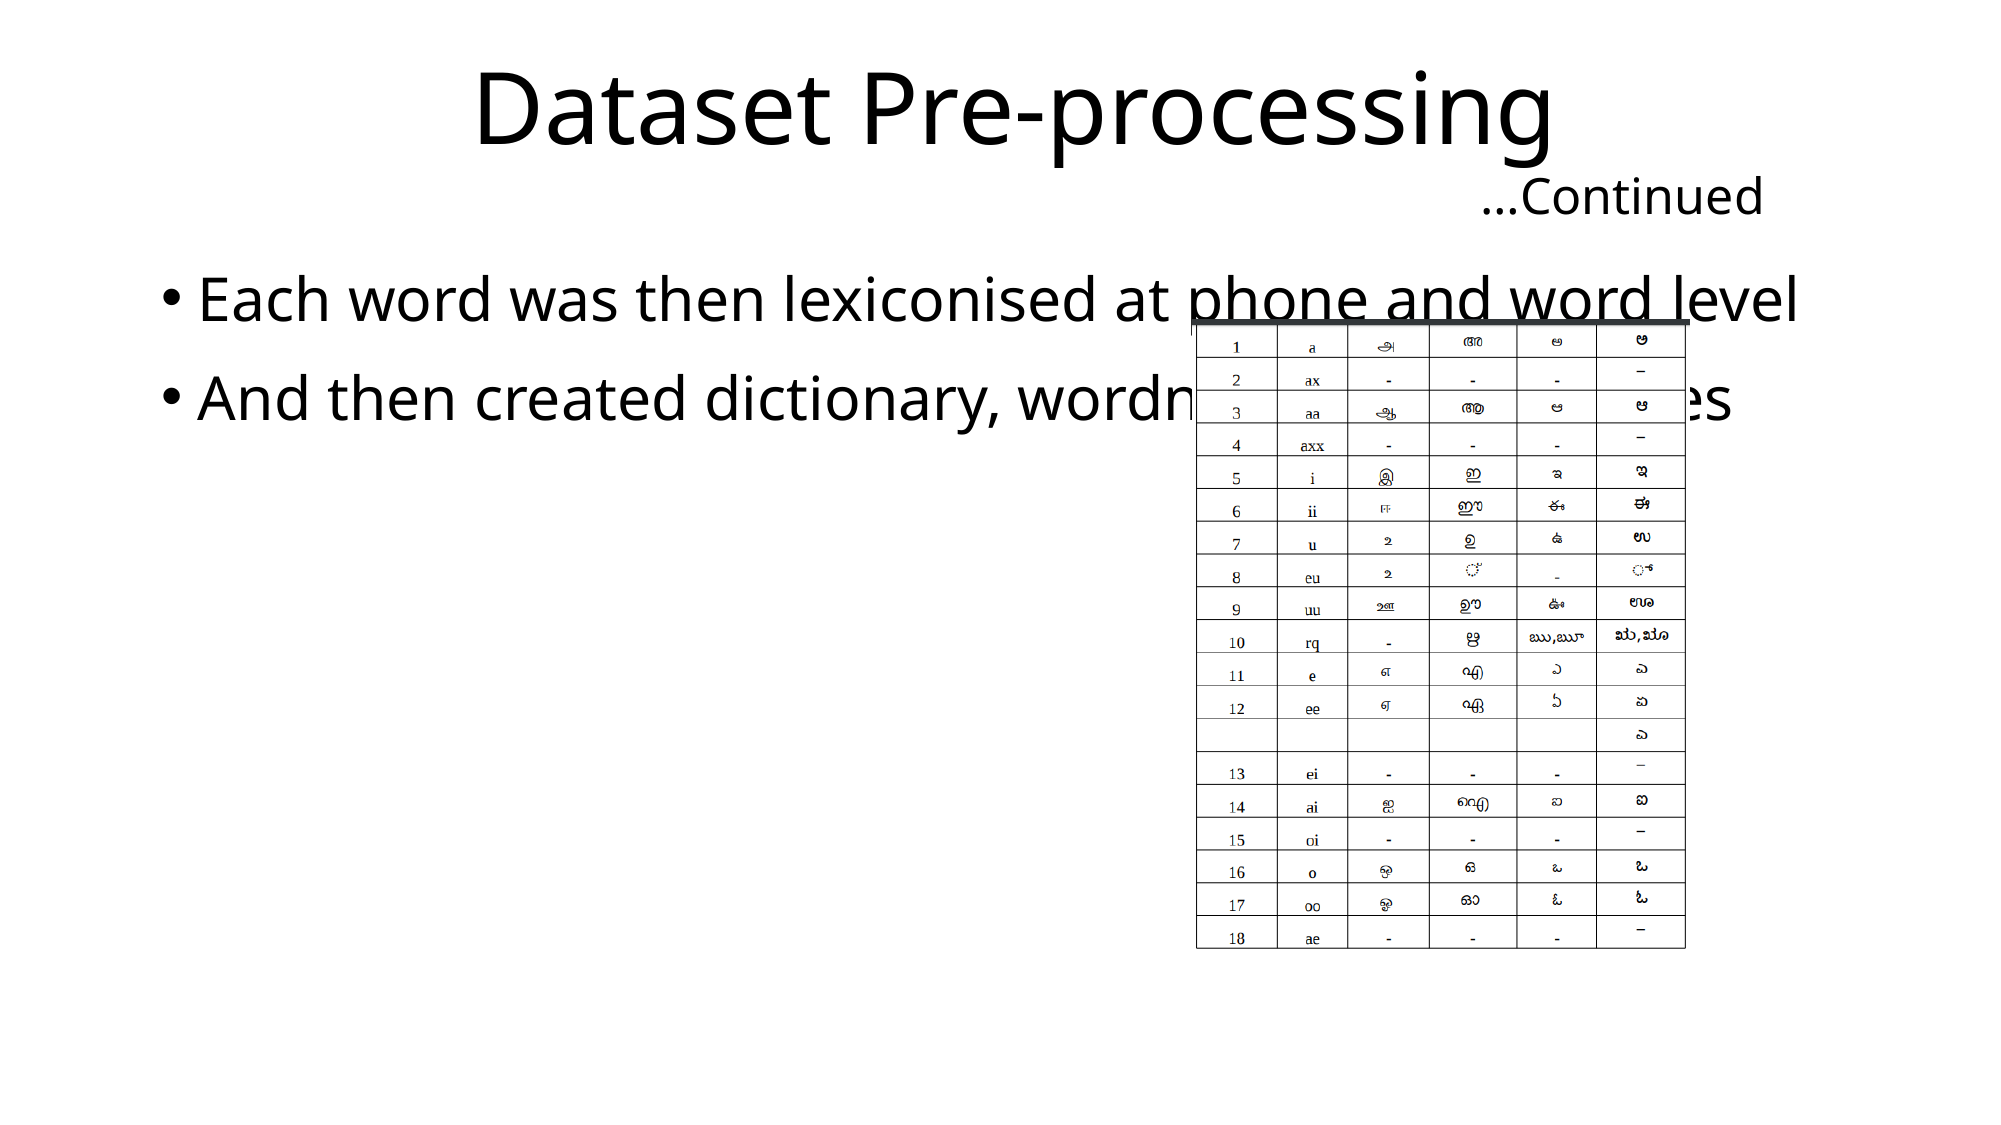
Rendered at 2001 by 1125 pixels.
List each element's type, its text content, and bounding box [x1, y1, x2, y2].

picture [1192, 319, 1690, 952]
text_box Dataset Pre-processing …Continued [249, 37, 1780, 193]
text_box Each word was then lexiconised at phone and word level And then created dictionary, wordnet and bigram files [146, 245, 1854, 457]
